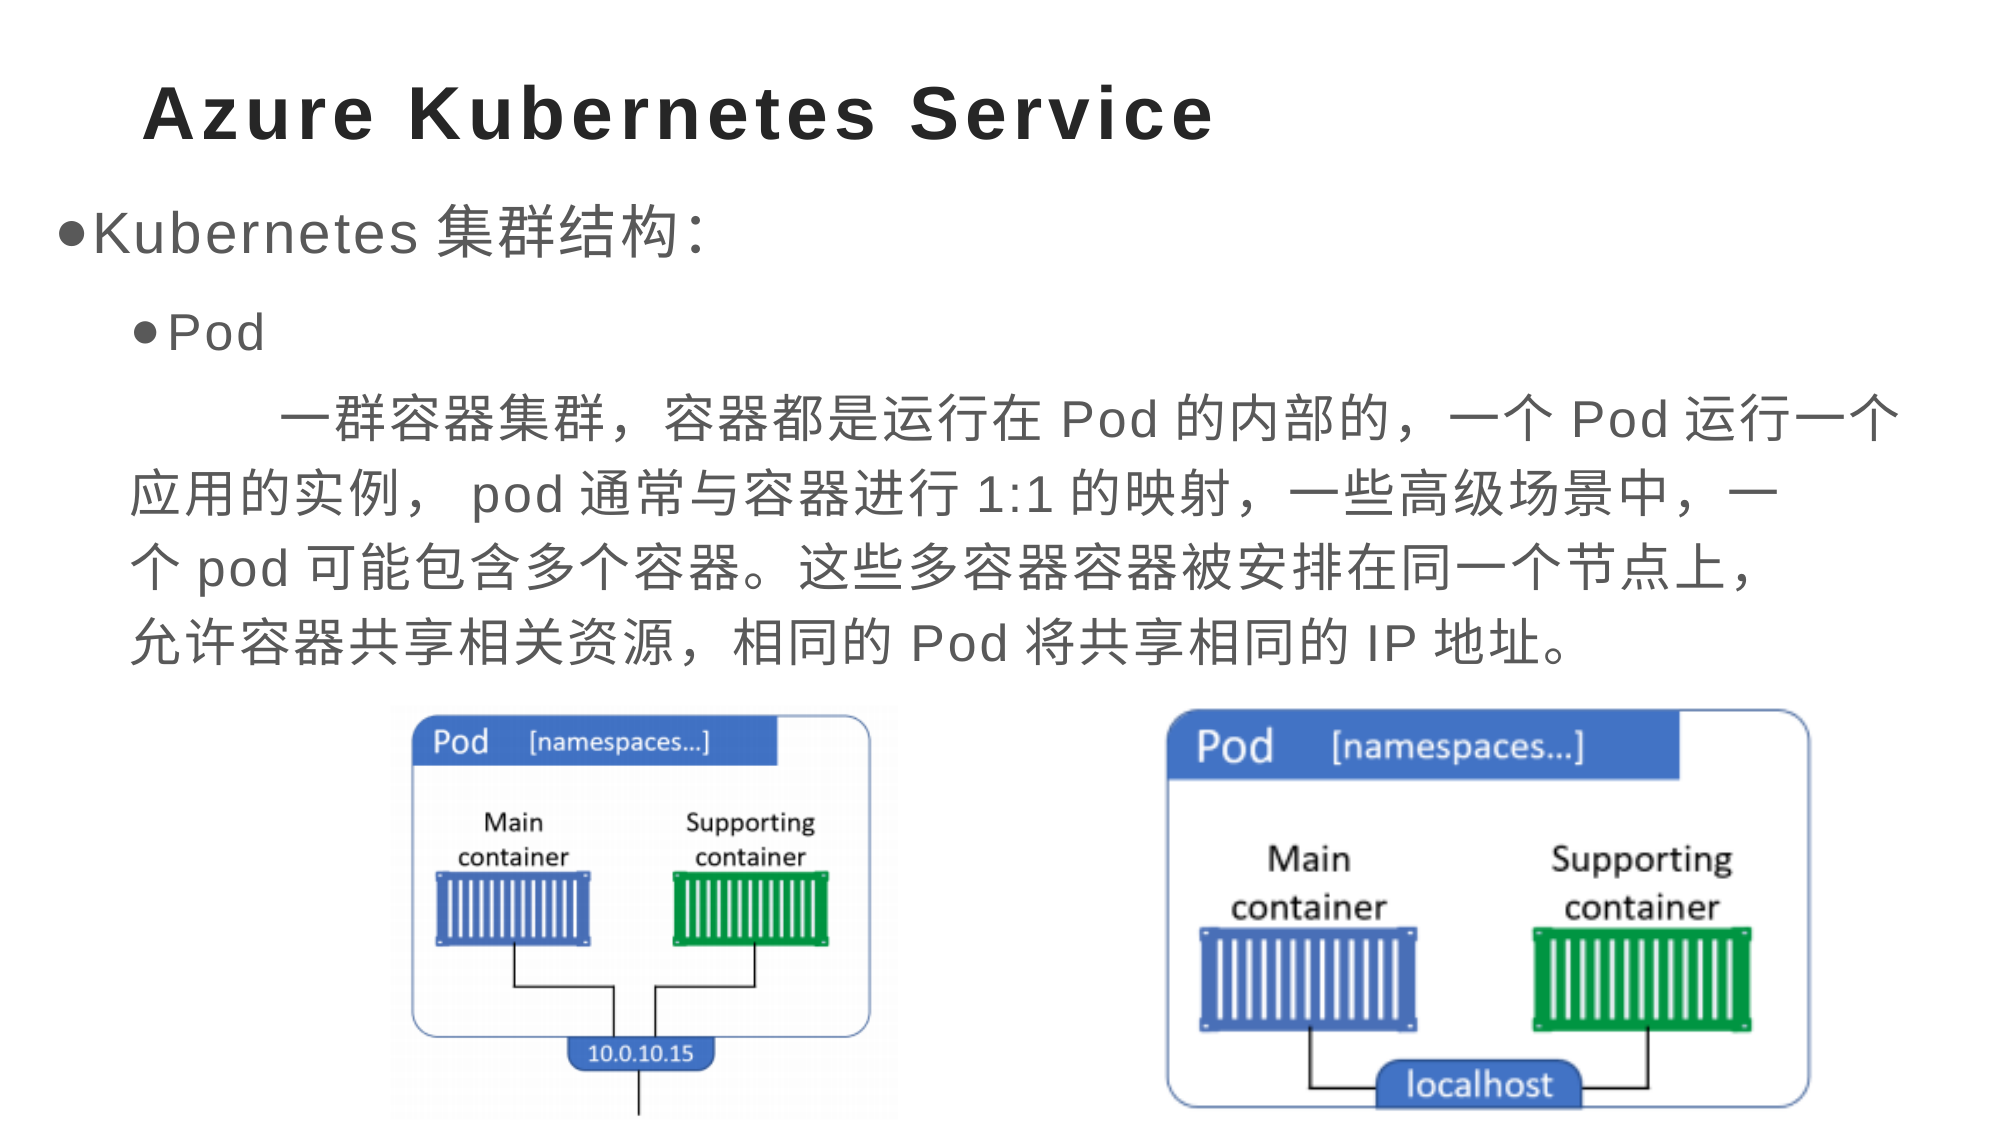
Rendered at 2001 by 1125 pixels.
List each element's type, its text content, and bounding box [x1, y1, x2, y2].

title Azure Kubernetes Service [99, 51, 1900, 167]
list Kubernetes集群结构： Pod 一群容器集群，容器都是运行在Pod的内部的，一个Pod运行一个 应用的实例，pod通常与容器进行1:1的映射，一些高级场景中，一 个pod可能包含多个容器。这些多容器容器被安排在同一个节点上， 允许容器共享相关资源，相同的Pod将共享相同的IP地址。 [39, 167, 1961, 1026]
picture [1156, 698, 1824, 1125]
picture [390, 698, 898, 1125]
